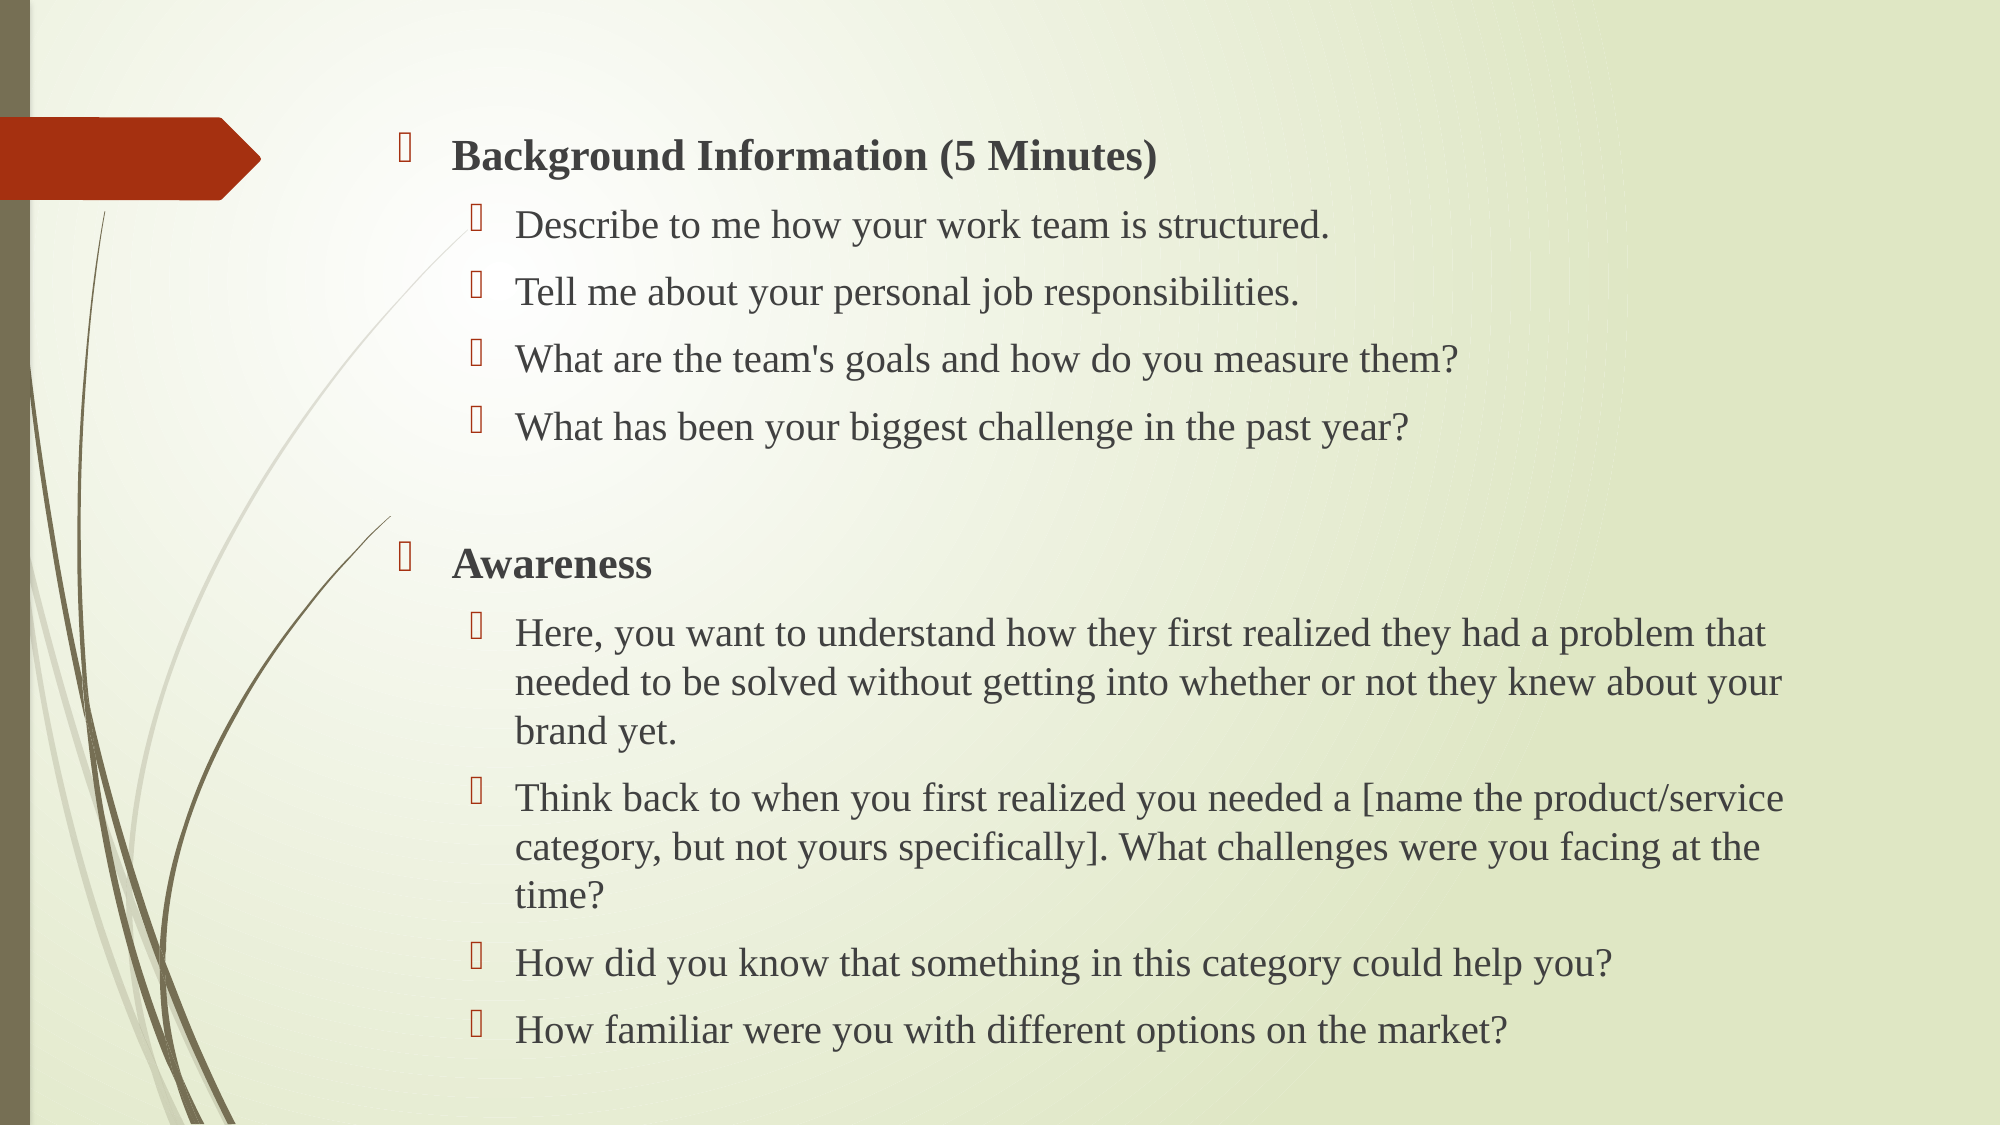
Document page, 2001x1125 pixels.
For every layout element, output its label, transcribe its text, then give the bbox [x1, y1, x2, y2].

list Background Information (5 Minutes) Describe to me how your work team is structured. Tell me about your personal job responsibilities. What are the team's goals and how do you measure them? What has been your biggest challenge in the past year? Awareness Here, you want to understand how they first realized they had a problem that needed to be solved without getting into whether or not they knew about your brand yet. Think back to when you first realized you needed a [name the product/service category, but not yours specifically]. What challenges were you facing at the time? How did you know that something in this category could help you? How familiar were you with different options on the market? [382, 117, 1846, 1060]
